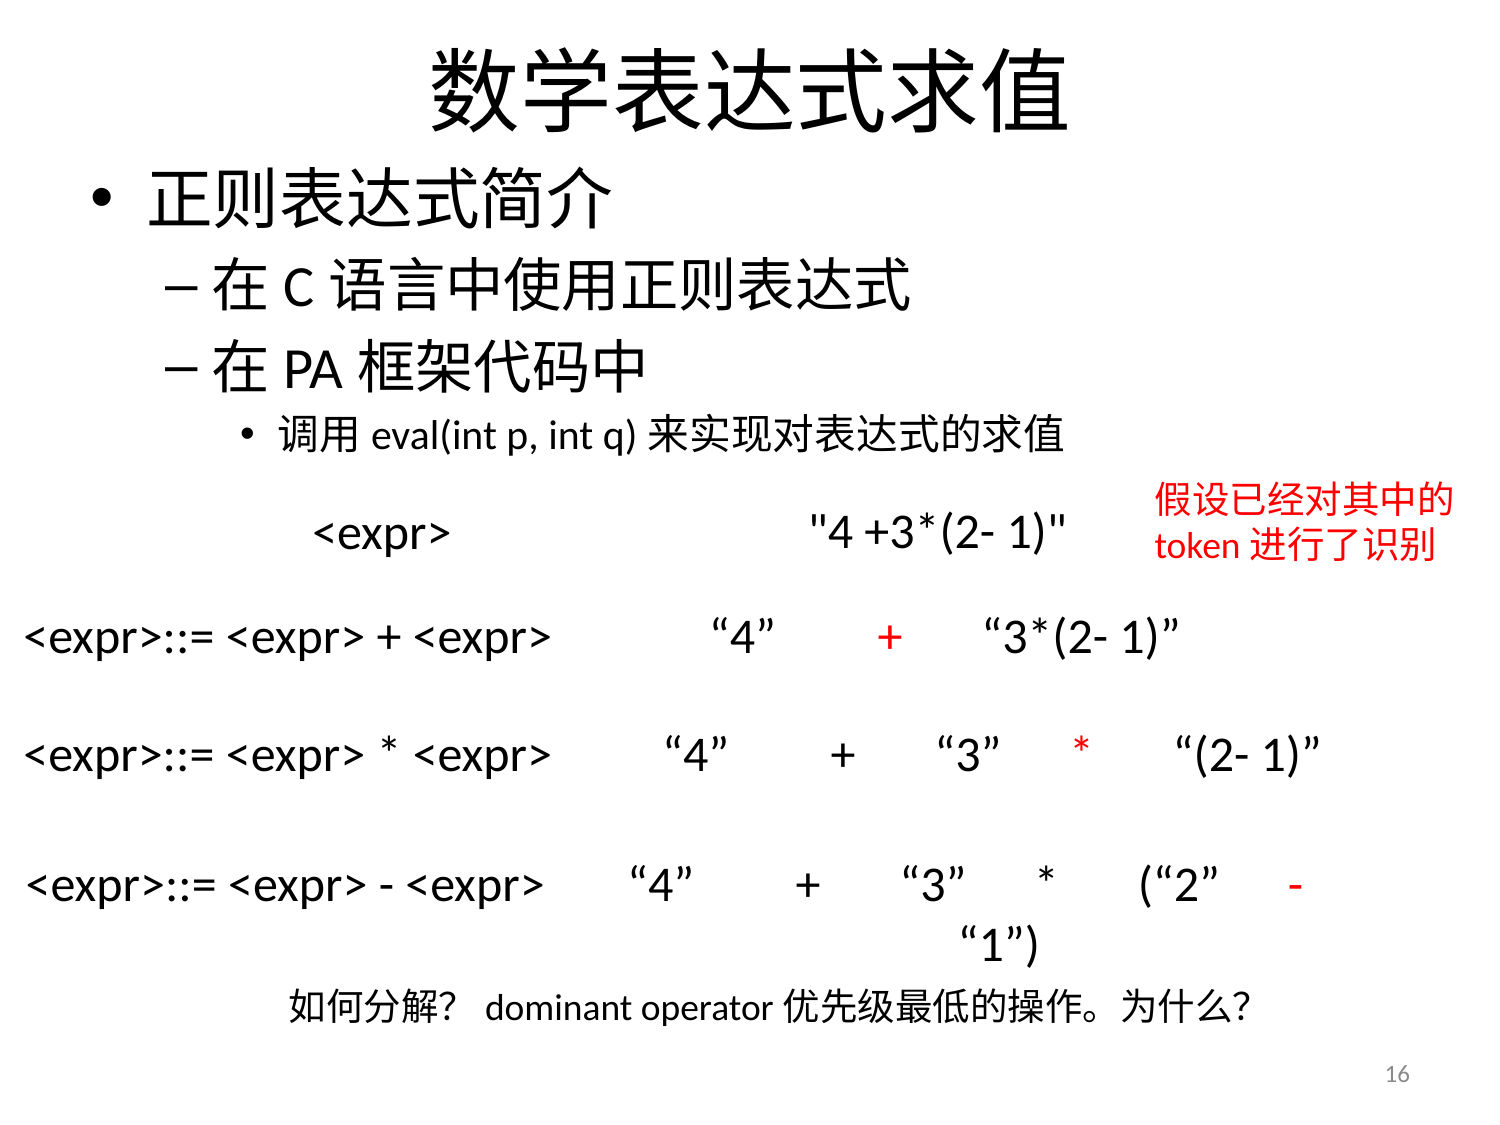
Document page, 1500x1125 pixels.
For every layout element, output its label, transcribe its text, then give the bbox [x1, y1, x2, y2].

text_box <expr> [297, 492, 478, 567]
slide_number 16 [1074, 1042, 1425, 1103]
text_box “4” + “3*(2- 1)” [584, 596, 1306, 672]
text_box “4” + “3” * “(2- 1)” [631, 714, 1353, 790]
text_box <expr>::= <expr> * <expr> [8, 714, 579, 790]
list 正则表达式简介 在C语言中使用正则表达式 在PA框架代码中 调用eval(int p, int q)来实现对表达式的求值 [75, 149, 1471, 1125]
text_box <expr>::= <expr> - <expr> [10, 844, 572, 920]
title 数学表达式求值 [75, 0, 1425, 149]
text_box <expr>::= <expr> + <expr> [8, 596, 579, 672]
text_box “4” + “3” * (“2” - “1”) [572, 844, 1425, 980]
text_box 假设已经对其中的token进行了识别 [1139, 468, 1471, 574]
text_box 如何分解？dominant operator优先级最低的操作。为什么？ [218, 975, 1341, 1036]
text_box "4 +3*(2- 1)" [723, 491, 1139, 567]
